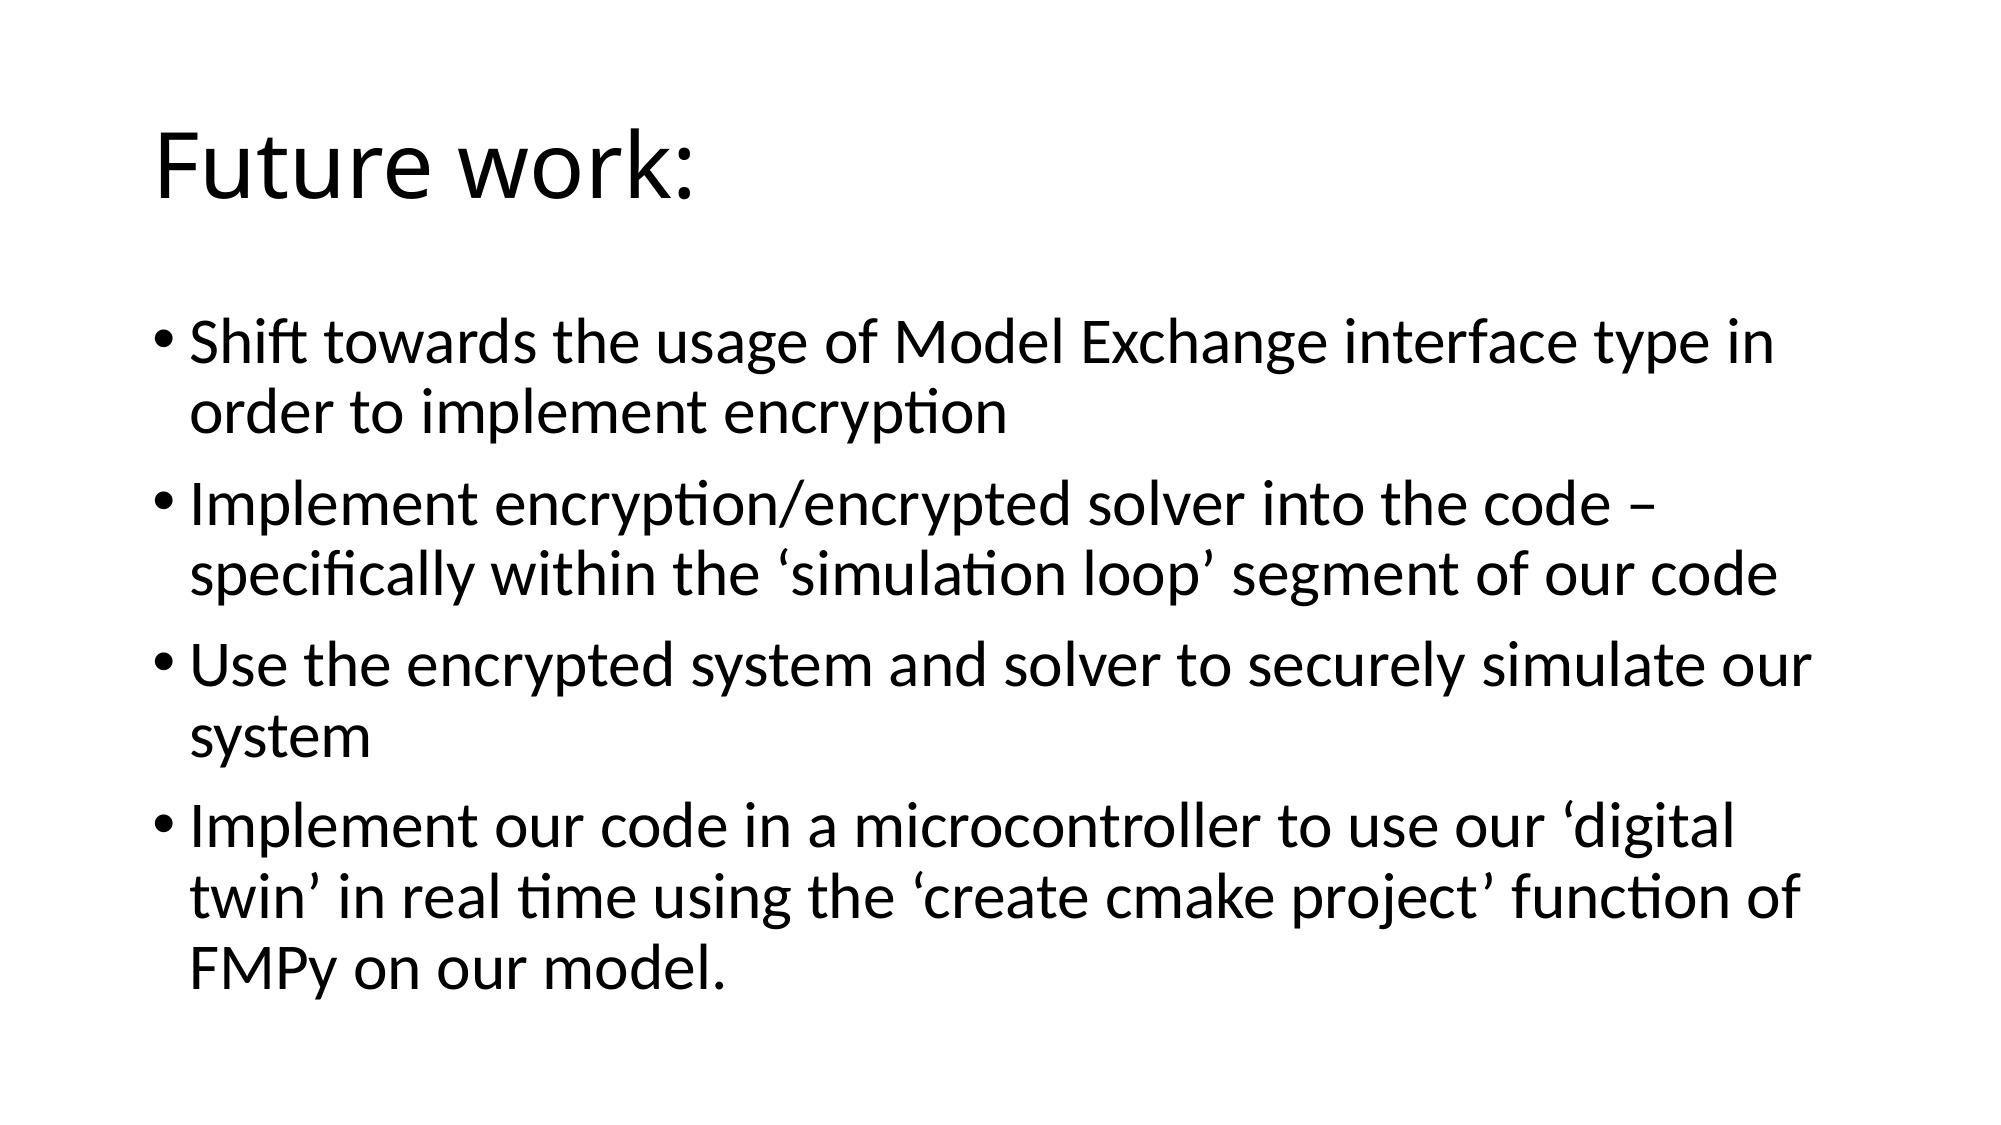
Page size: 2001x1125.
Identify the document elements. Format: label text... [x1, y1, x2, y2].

list Shift towards the usage of Model Exchange interface type in order to implement encryption Implement encryption/encrypted solver into the code – specifically within the ‘simulation loop’ segment of our code Use the encrypted system and solver to securely simulate our system Implement our code in a microcontroller to use our ‘digital twin’ in real time using the ‘create cmake project’ function of FMPy on our model. [137, 299, 1863, 1014]
title Future work: [137, 59, 1863, 278]
